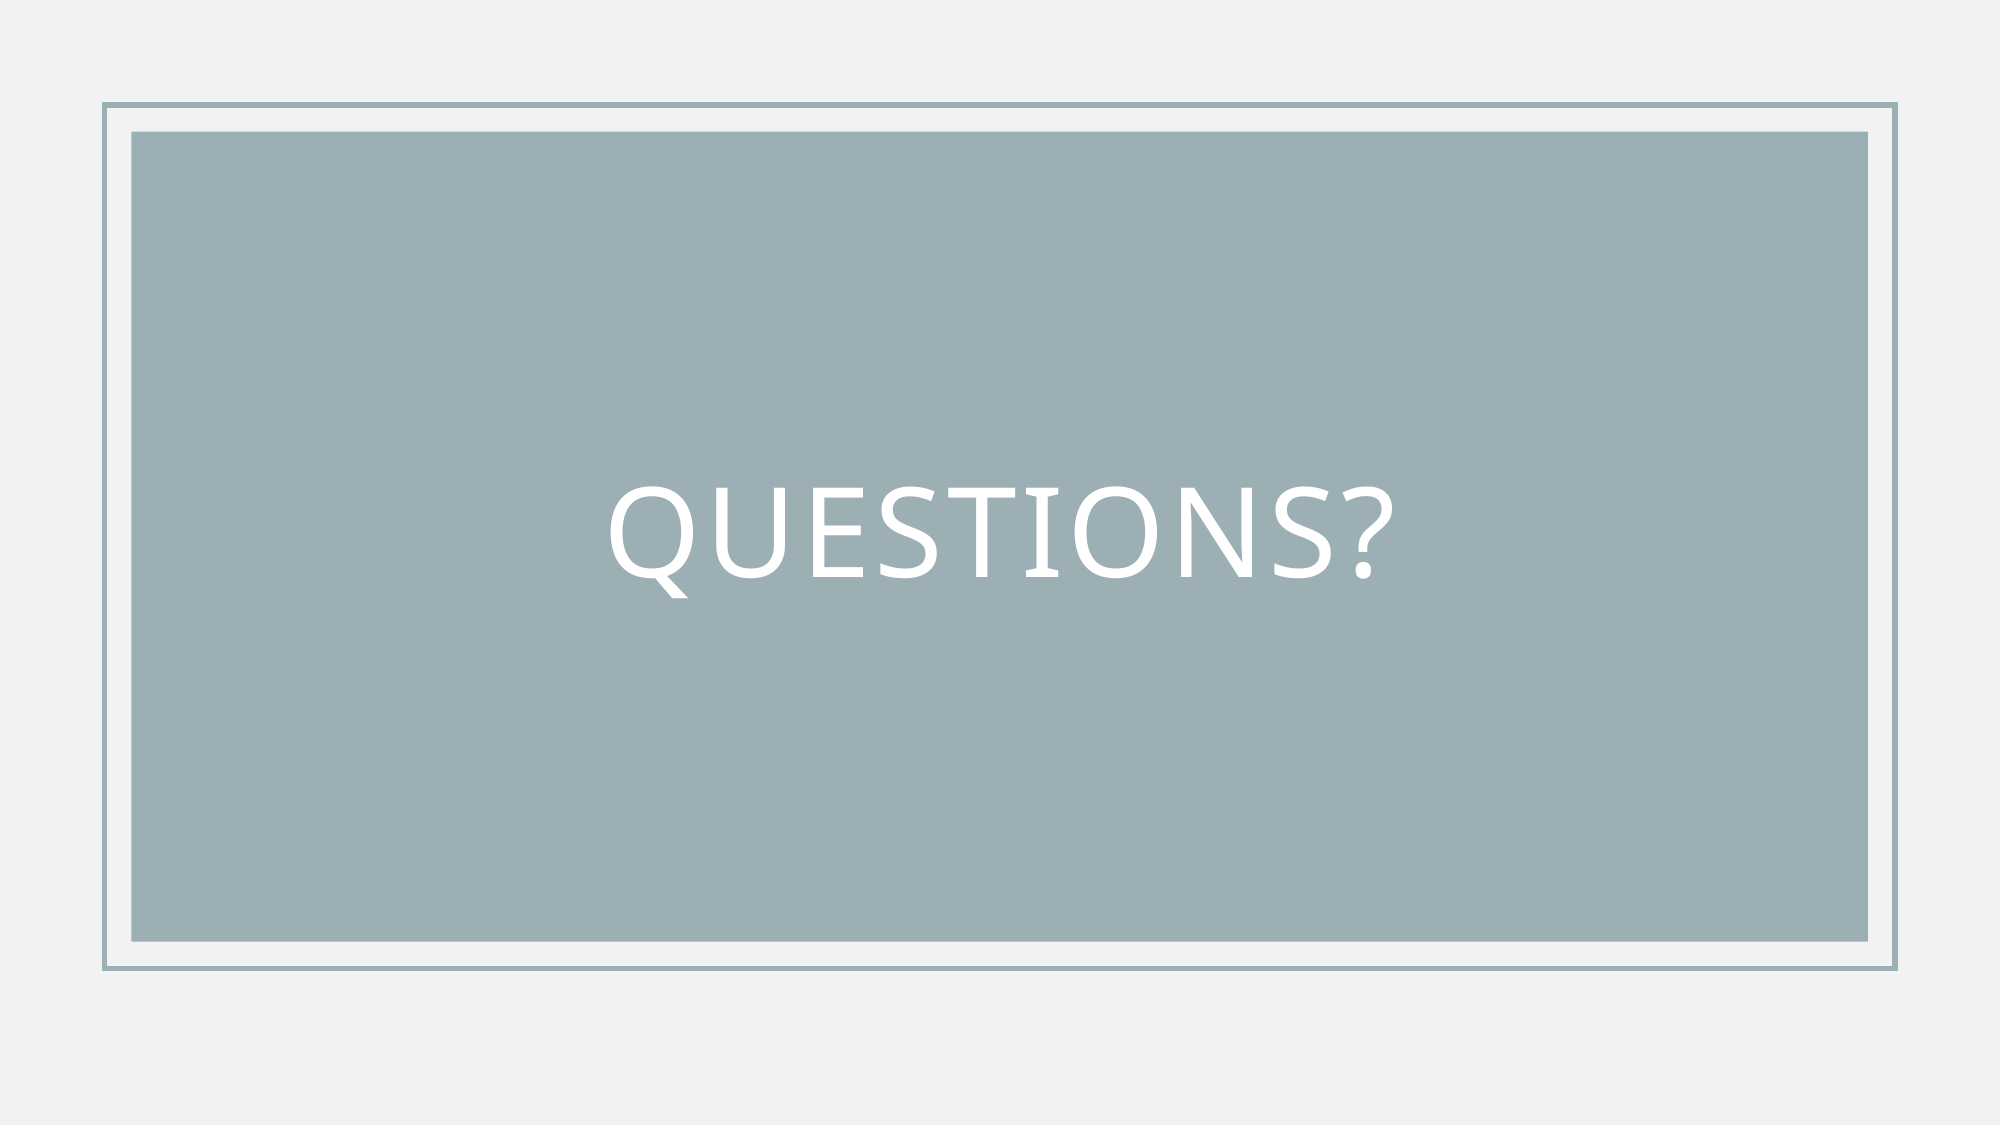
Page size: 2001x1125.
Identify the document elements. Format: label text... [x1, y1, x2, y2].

text_box [103, 104, 1896, 969]
text_box [130, 131, 1869, 943]
title Questions? [181, 182, 1819, 892]
